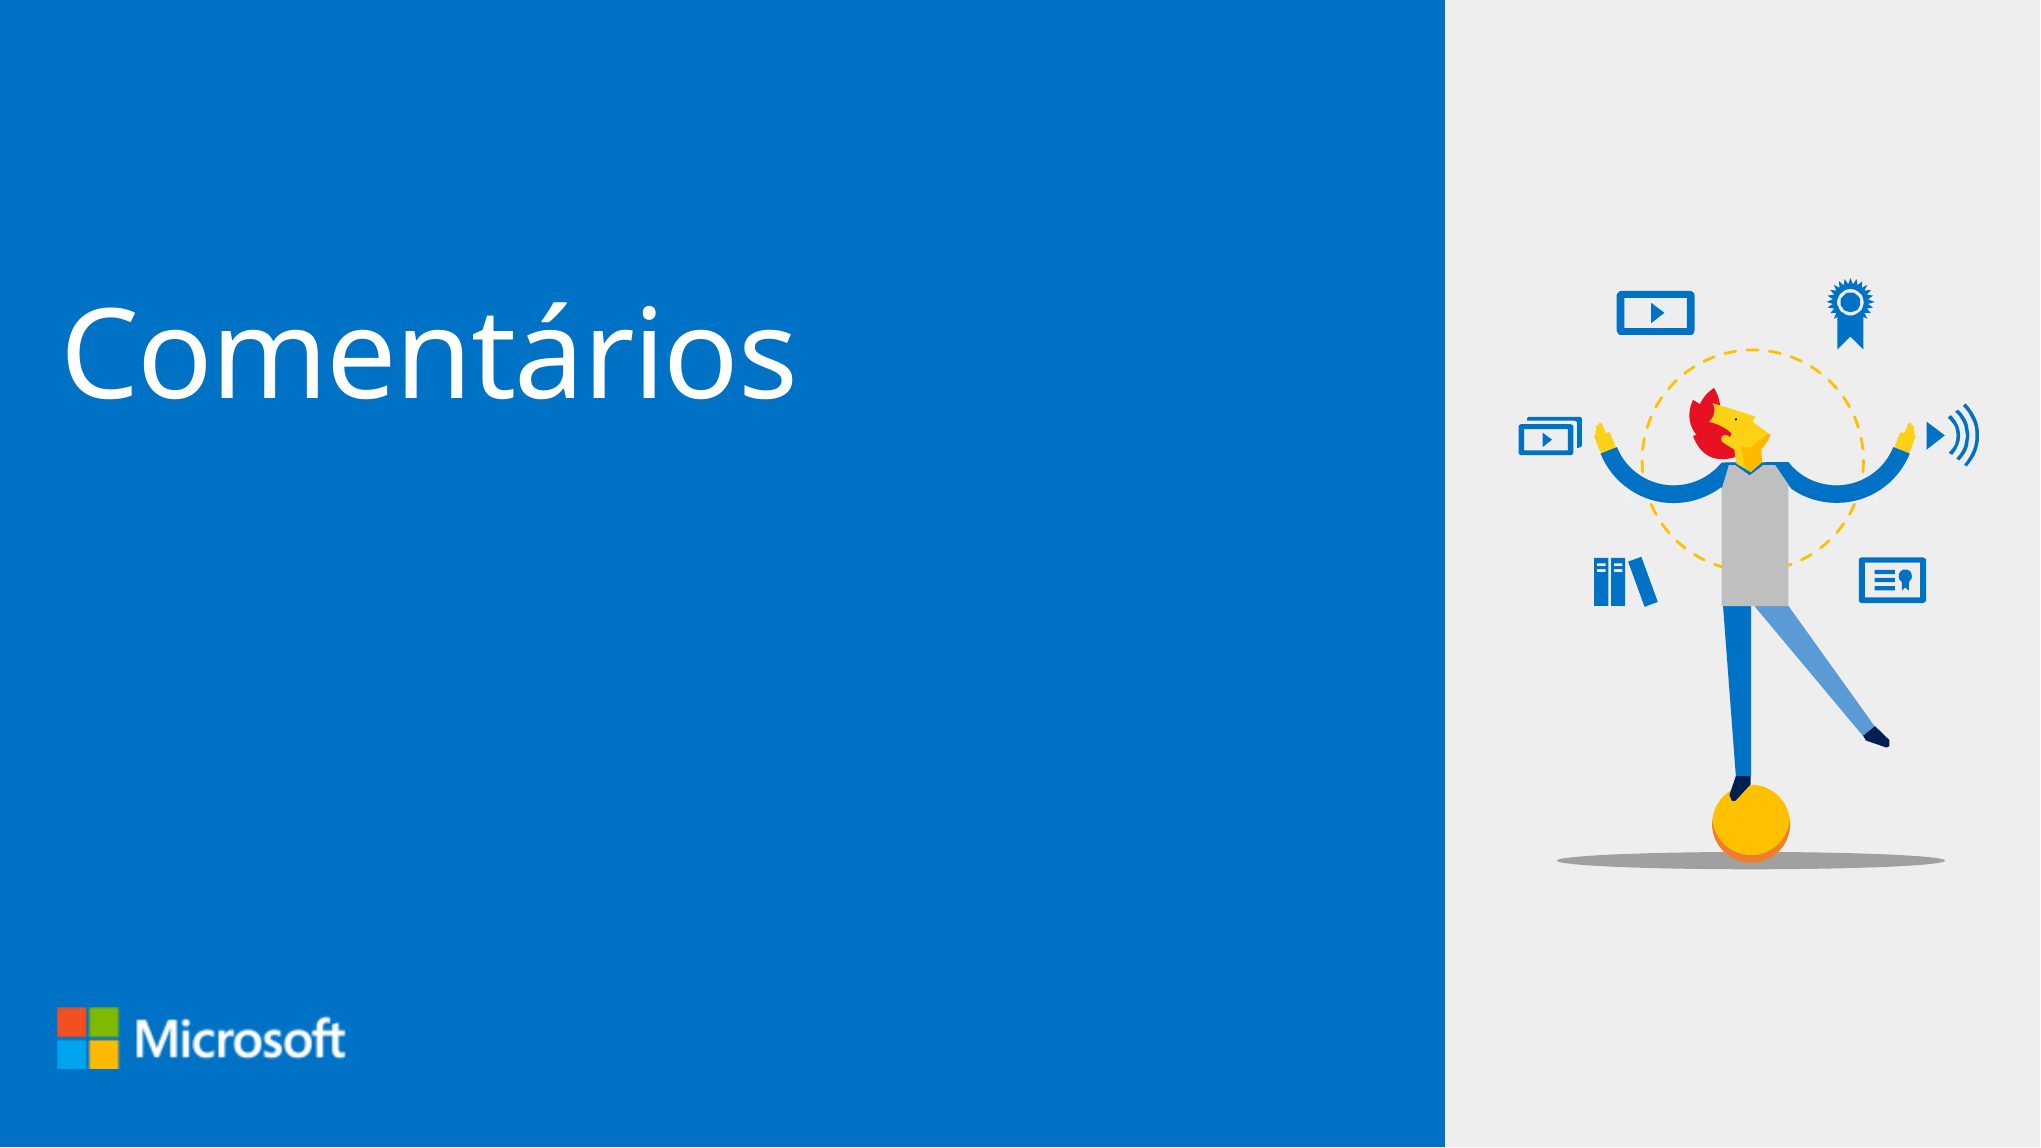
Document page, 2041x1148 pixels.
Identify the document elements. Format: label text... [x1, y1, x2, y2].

title Comentários [45, 275, 1396, 456]
picture [57, 1007, 433, 1069]
